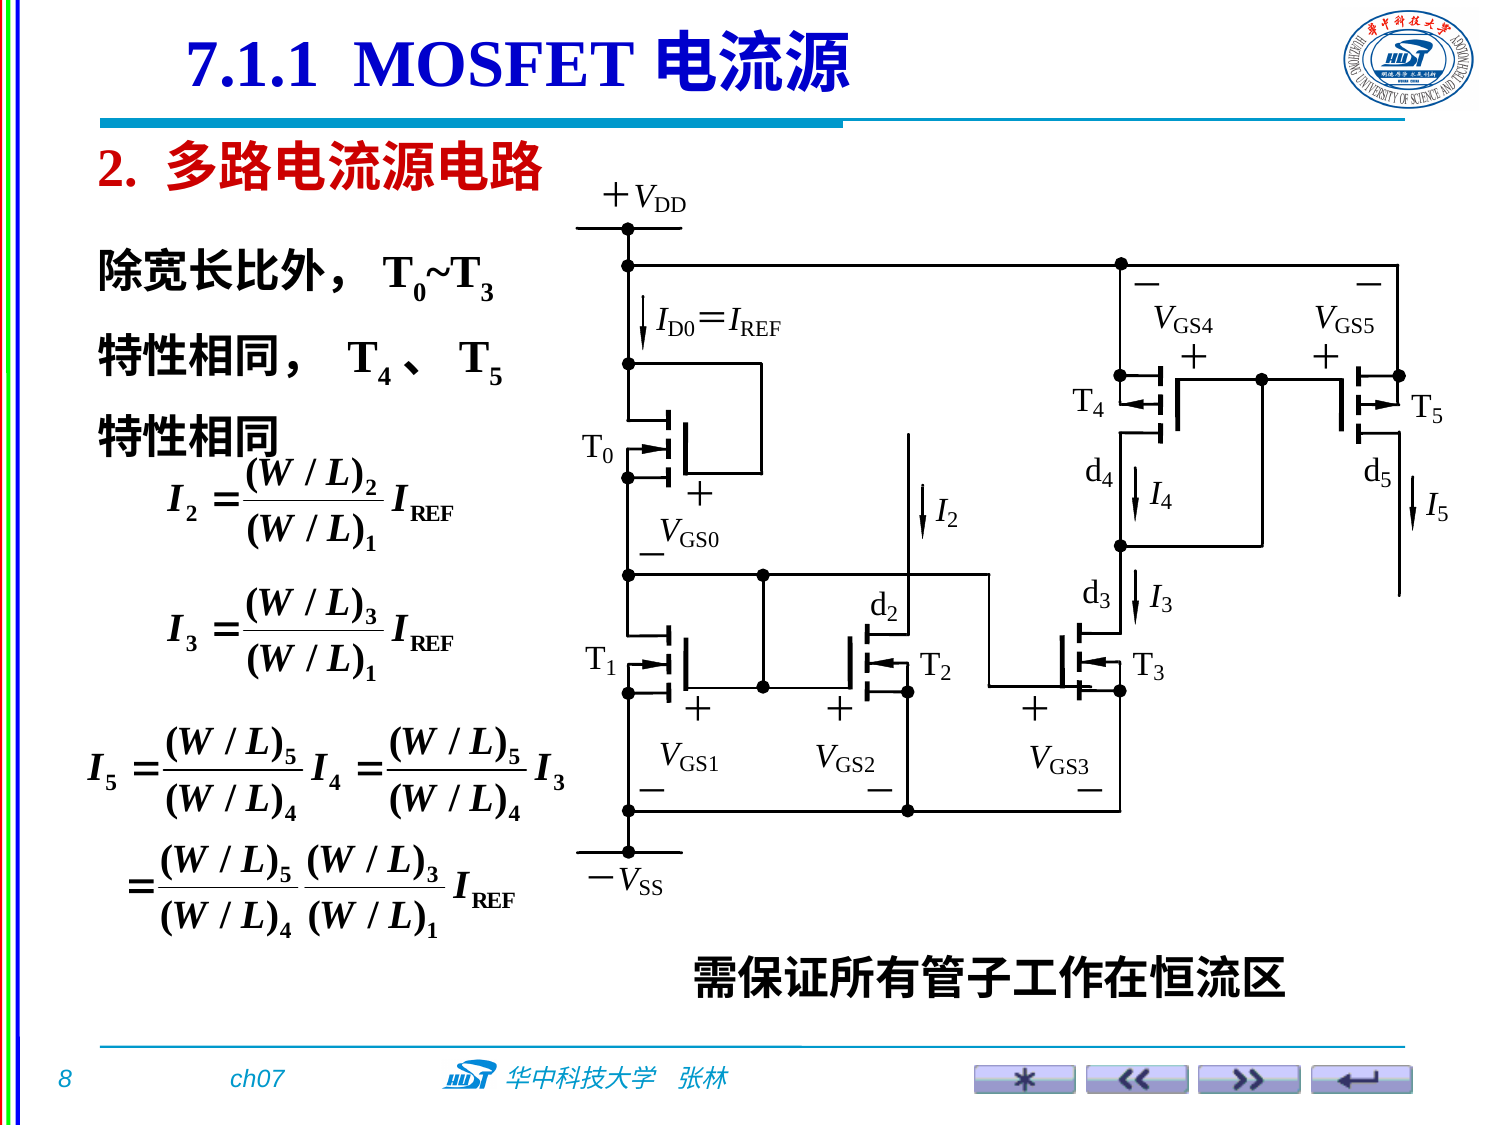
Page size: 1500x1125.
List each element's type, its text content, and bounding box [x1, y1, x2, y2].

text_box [159, 444, 467, 562]
text_box 2. 多路电流源电路 [82, 125, 928, 206]
picture [974, 1065, 1076, 1094]
text_box 7.1.1 MOSFET电流源 [171, 12, 1317, 108]
text_box 除宽长比外，T0~T3特性相同， T4、T5特性相同 [82, 215, 556, 470]
picture [1198, 1065, 1301, 1094]
picture [441, 1059, 497, 1089]
picture [1086, 1065, 1189, 1094]
picture [1340, 7, 1479, 111]
text_box 需保证所有管子工作在恒流区 [602, 919, 1378, 1011]
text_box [572, 164, 1479, 906]
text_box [159, 574, 467, 692]
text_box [79, 714, 573, 949]
picture [1311, 1065, 1413, 1094]
